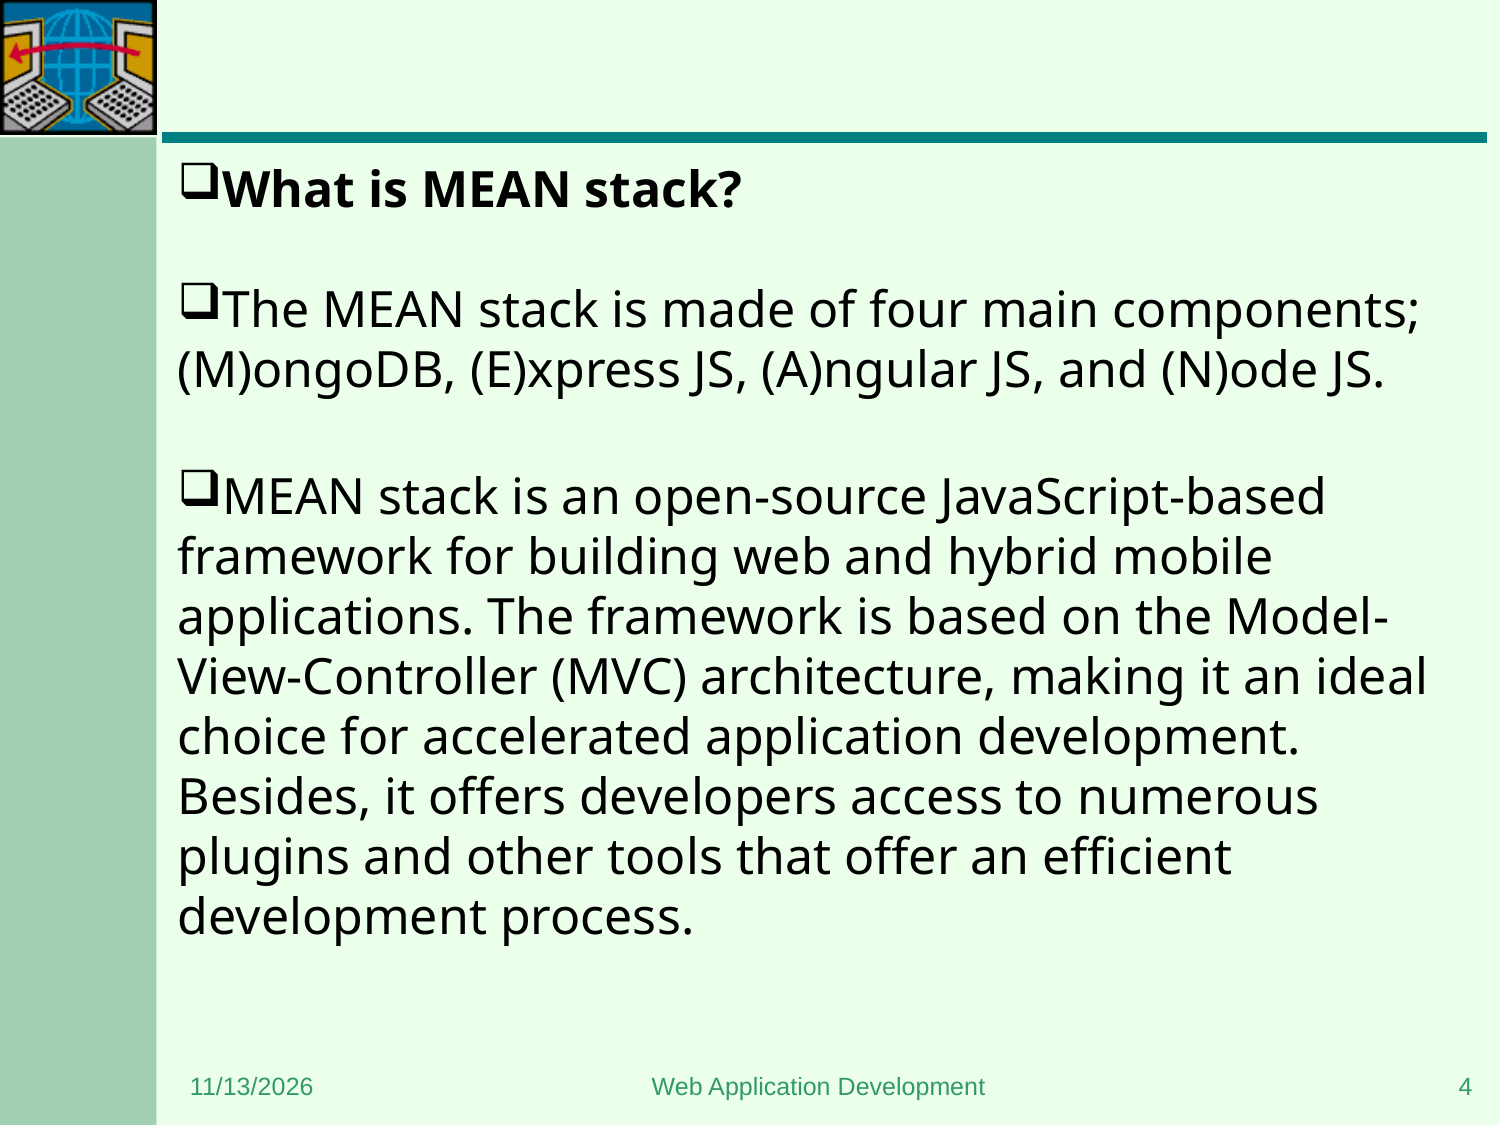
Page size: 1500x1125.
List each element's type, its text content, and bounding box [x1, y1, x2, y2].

list What is MEAN stack? The MEAN stack is made of four main components; (M)ongoDB, (E)xpress JS, (A)ngular JS, and (N)ode JS. MEAN stack is an open-source JavaScript-based framework for building web and hybrid mobile applications. The framework is based on the Model-View-Controller (MVC) architecture, making it an ideal choice for accelerated application development. Besides, it offers developers access to numerous plugins and other tools that offer an efficient development process. [162, 149, 1488, 1050]
picture [0, 0, 157, 135]
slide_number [174, 1062, 351, 1113]
slide_number 4 [1349, 1062, 1488, 1113]
footer Web Application Development [612, 1062, 1026, 1113]
